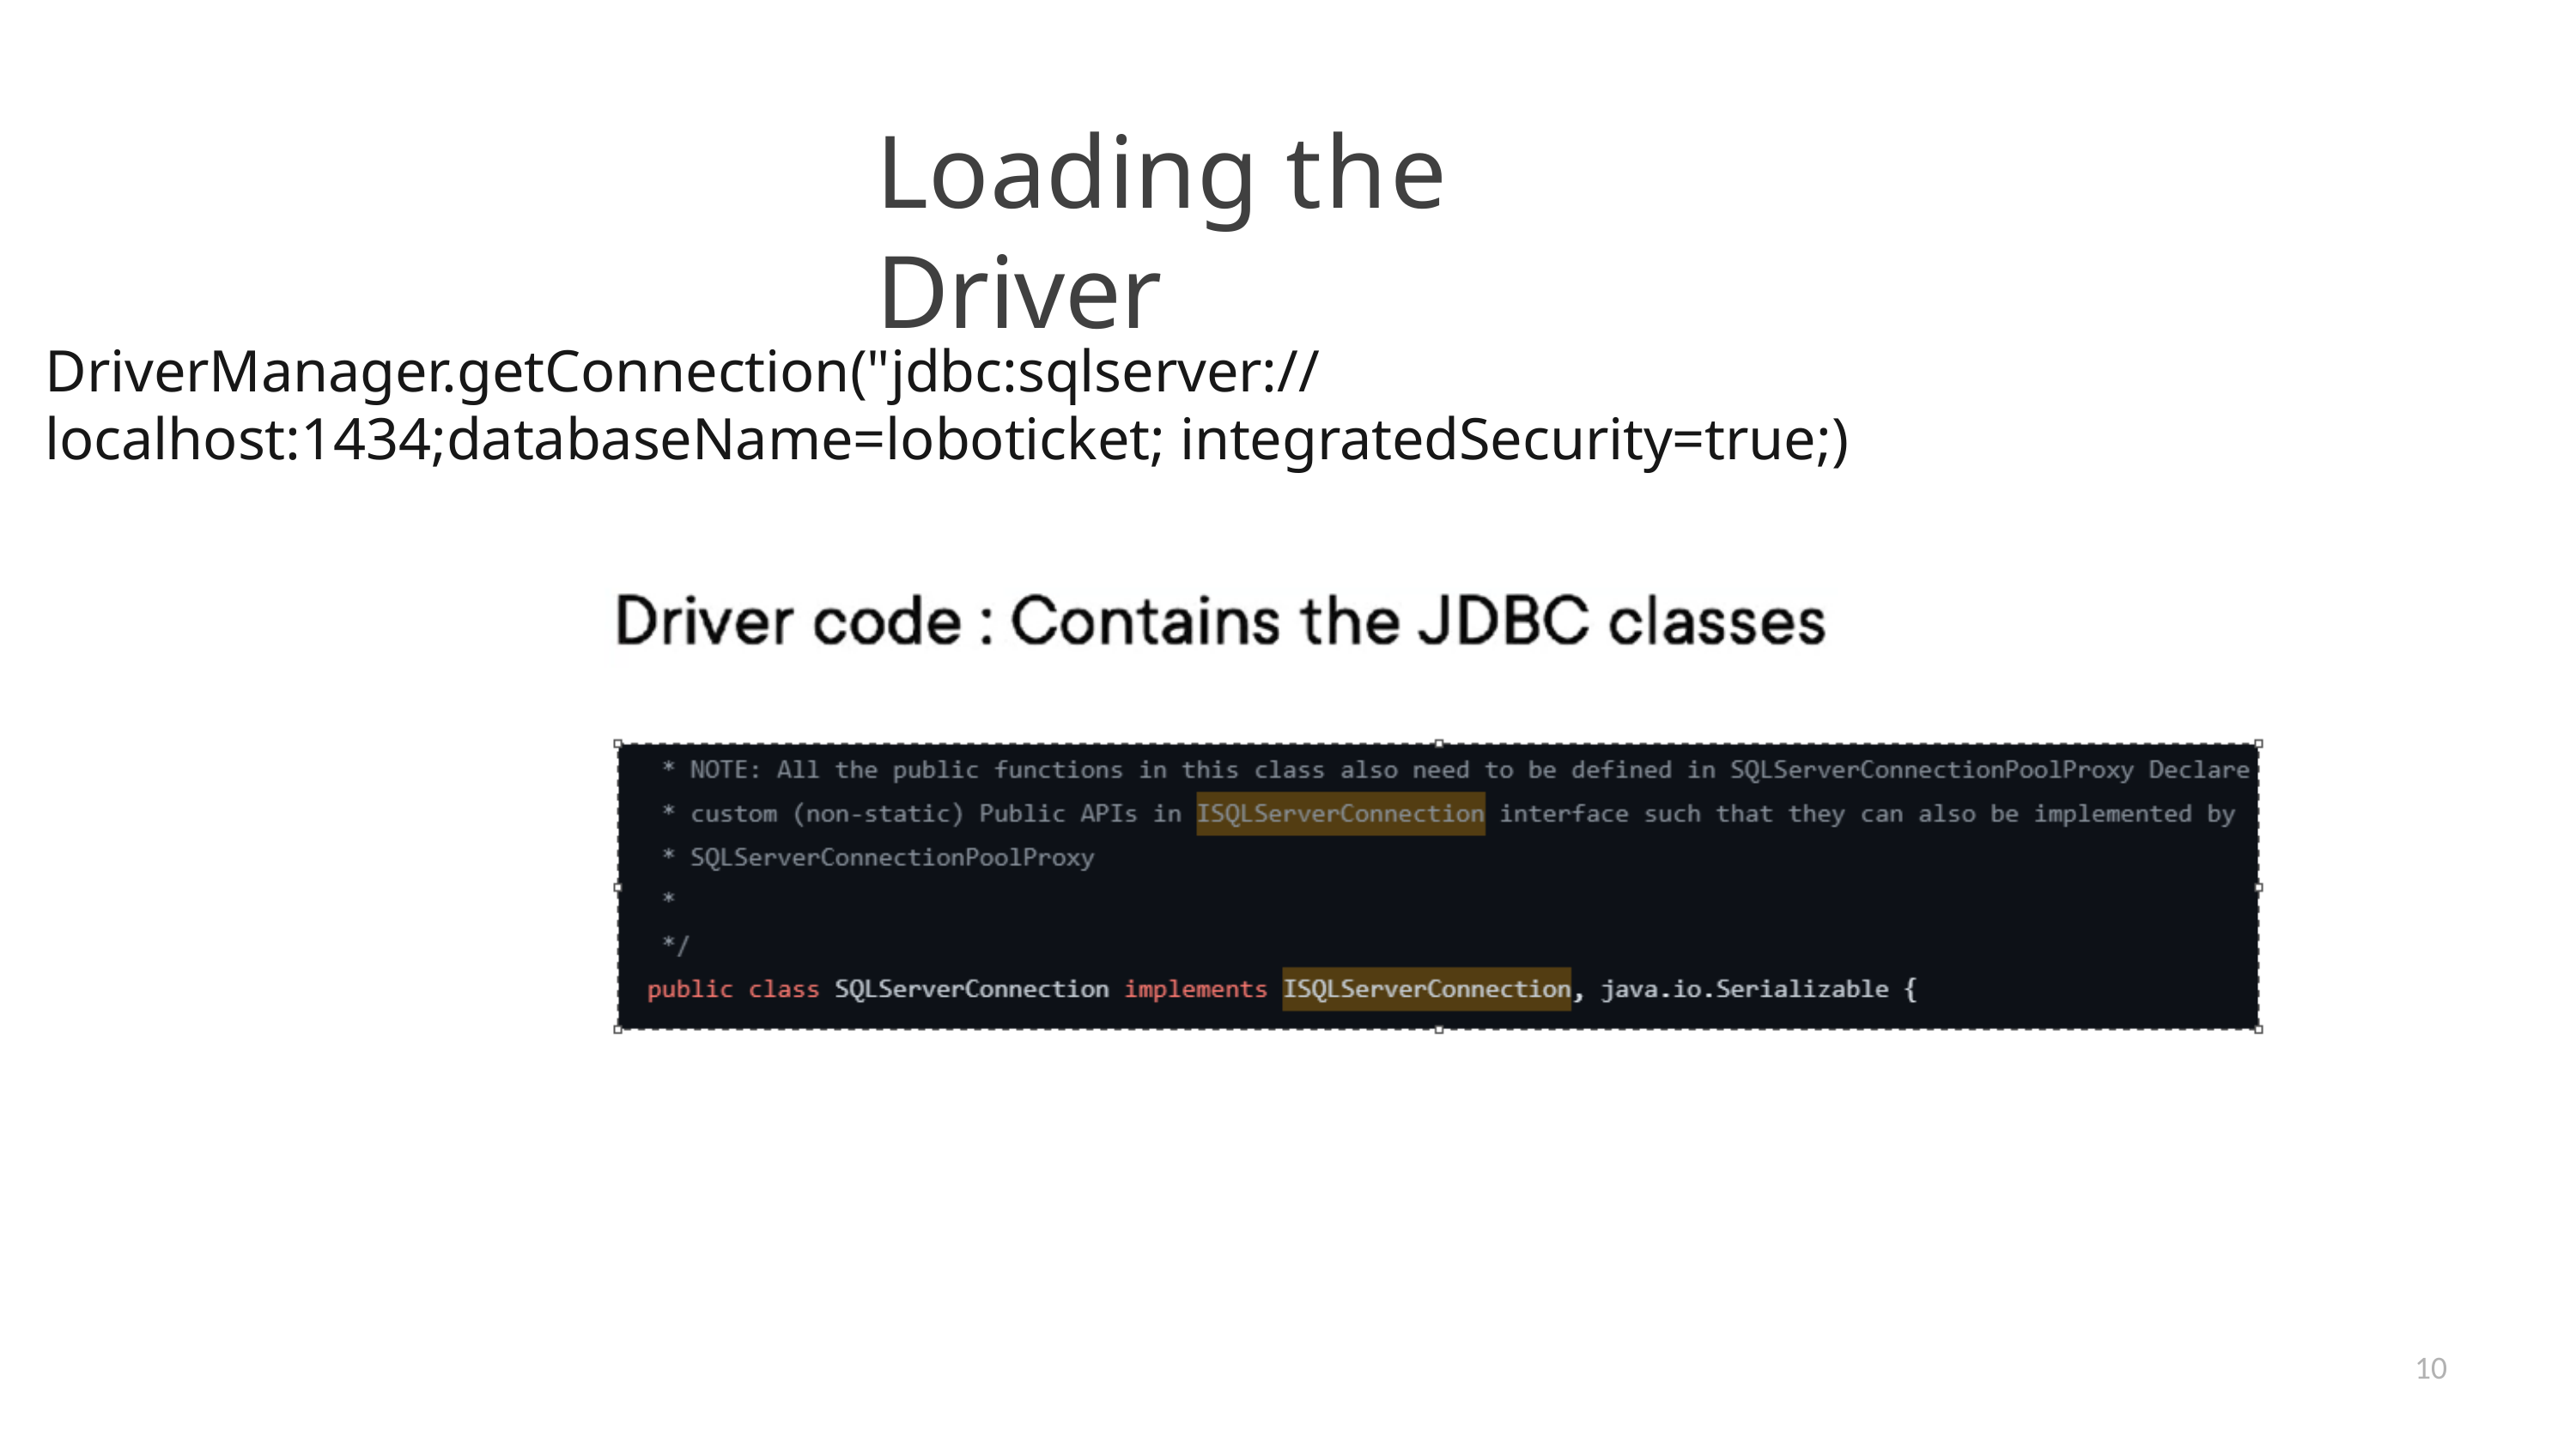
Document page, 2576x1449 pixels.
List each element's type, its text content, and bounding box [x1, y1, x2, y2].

text_box DriverManager.getConnection("jdbc:sqlserver://localhost:1434;databaseName=loboticket; integratedSecurity=true;) [43, 332, 2383, 472]
text_box Loading the Driver [874, 106, 1702, 332]
slide_number 10 [1855, 1347, 2447, 1420]
picture [568, 550, 2302, 1117]
